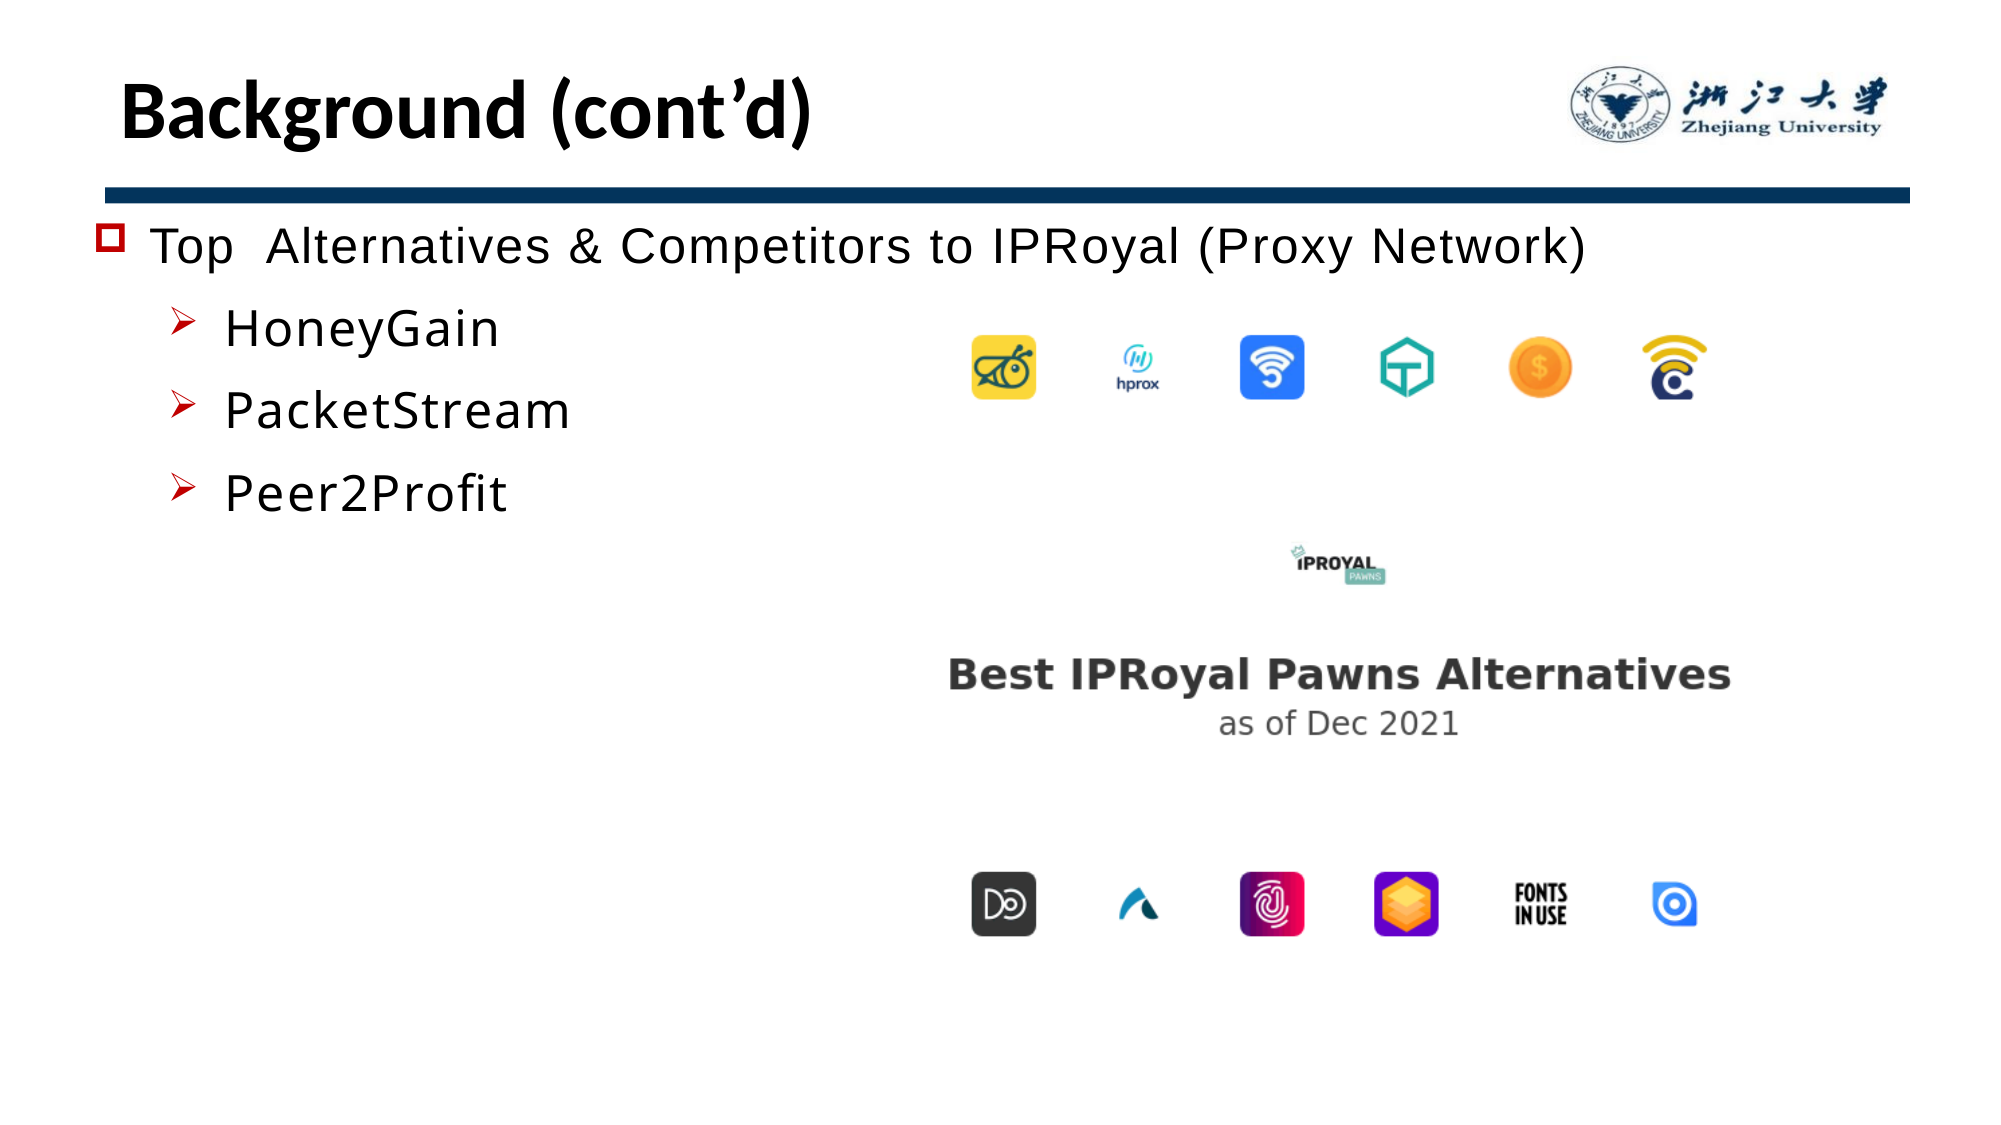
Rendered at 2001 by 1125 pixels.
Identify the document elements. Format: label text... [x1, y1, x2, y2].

title Background (cont’d) [105, 6, 2000, 165]
picture [937, 299, 1742, 971]
text_box Top Alternatives & Competitors to IPRoyal (Proxy Network) HoneyGain PacketStream Peer2Profit [90, 190, 1785, 605]
